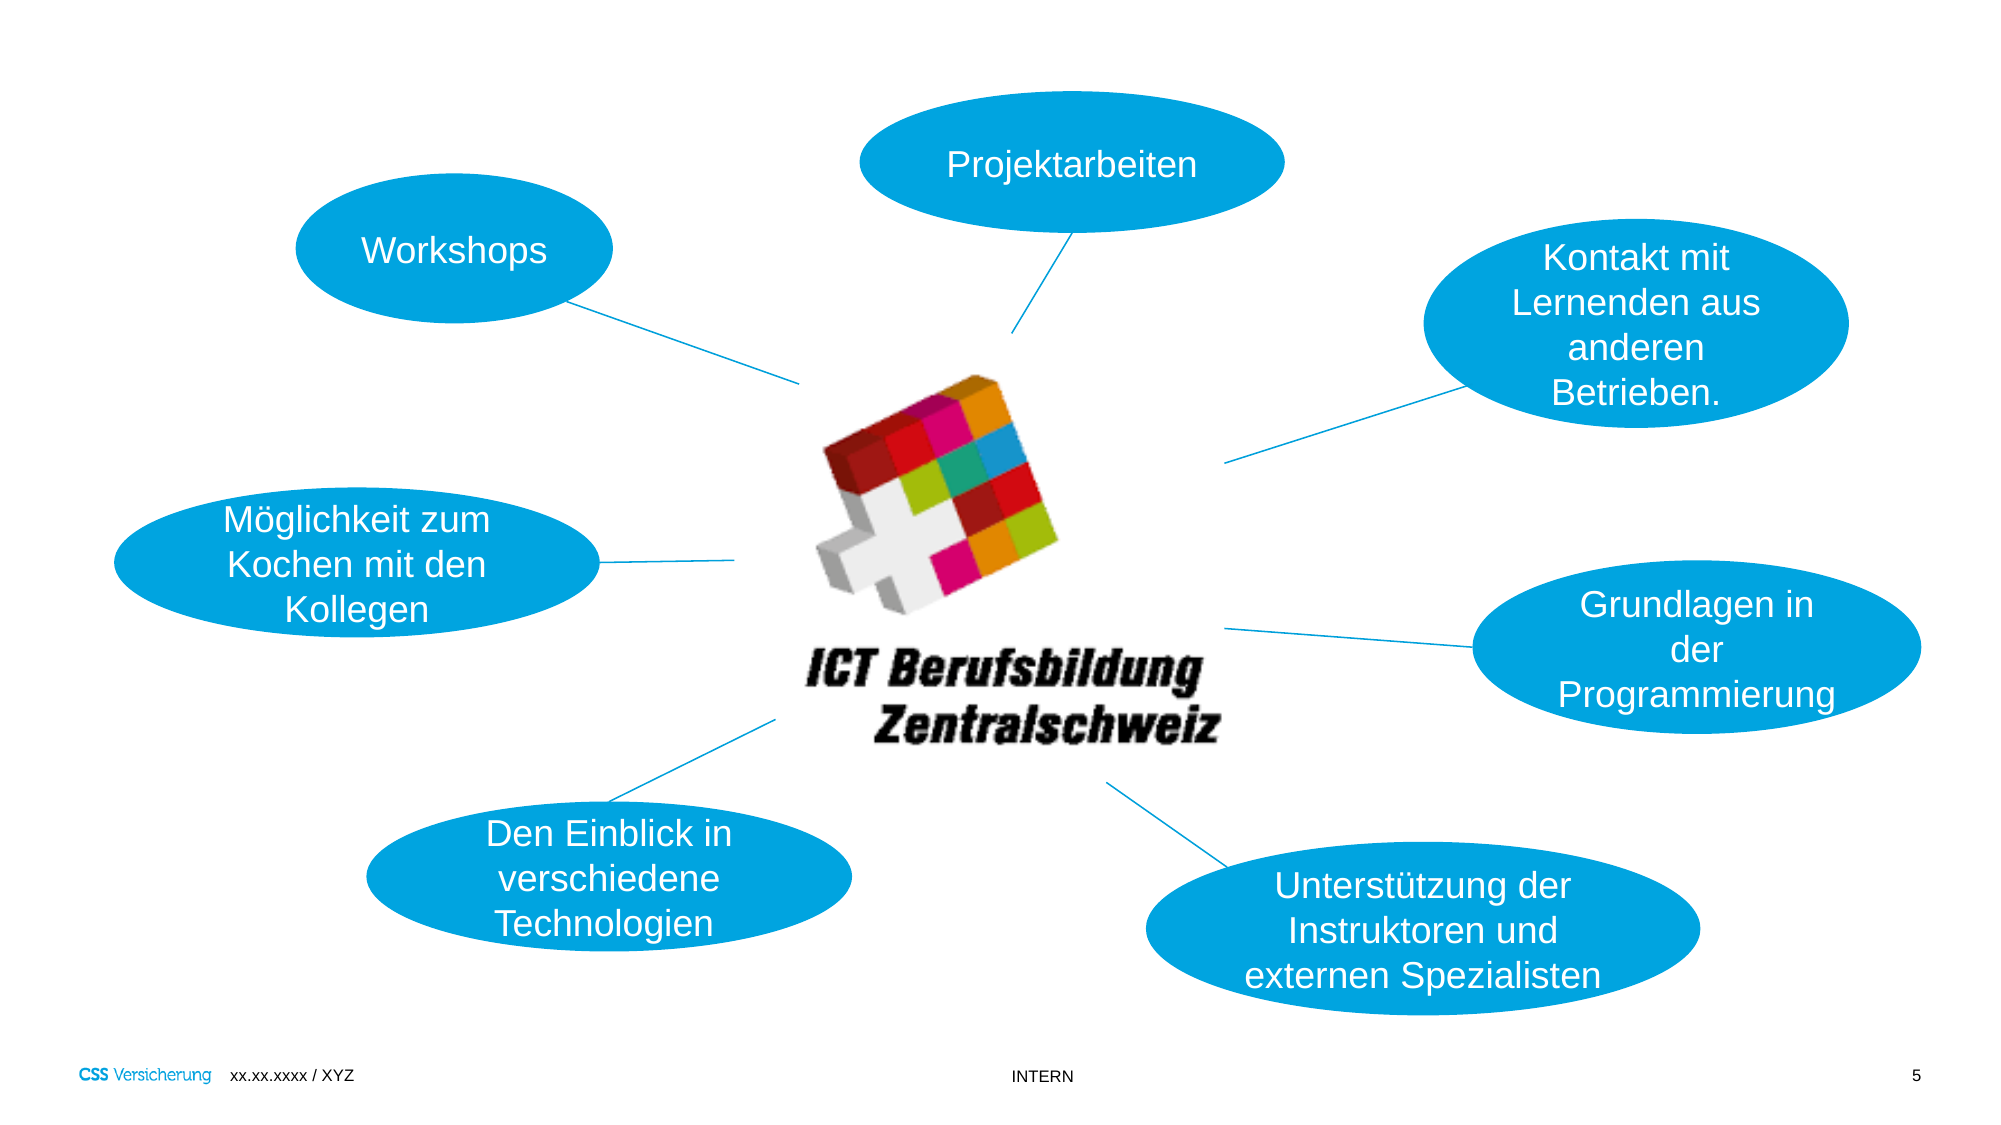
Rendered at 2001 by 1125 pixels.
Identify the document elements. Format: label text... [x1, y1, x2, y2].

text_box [1011, 232, 1073, 334]
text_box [1106, 782, 1228, 868]
text_box Kontakt mit Lernenden aus anderen Betrieben. [1421, 216, 1851, 431]
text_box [1224, 628, 1473, 648]
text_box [1224, 383, 1473, 464]
text_box Grundlagen in der Programmierung [1471, 558, 1924, 737]
slide_number 5 [1819, 1058, 1922, 1090]
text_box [566, 301, 800, 385]
text_box Workshops [293, 171, 616, 326]
footer INTERN [1011, 1059, 1788, 1090]
slide_number xx.xx.xxxx / XYZ [230, 1058, 989, 1090]
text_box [608, 719, 776, 802]
picture [73, 1061, 217, 1090]
picture [734, 333, 1290, 788]
text_box Projektarbeiten [857, 89, 1287, 235]
text_box Den Einblick in verschiedene Technologien [364, 799, 855, 954]
text_box Möglichkeit zum Kochen mit den Kollegen [112, 485, 602, 640]
text_box Unterstützung der Instruktoren und externen Spezialisten [1143, 839, 1703, 1018]
